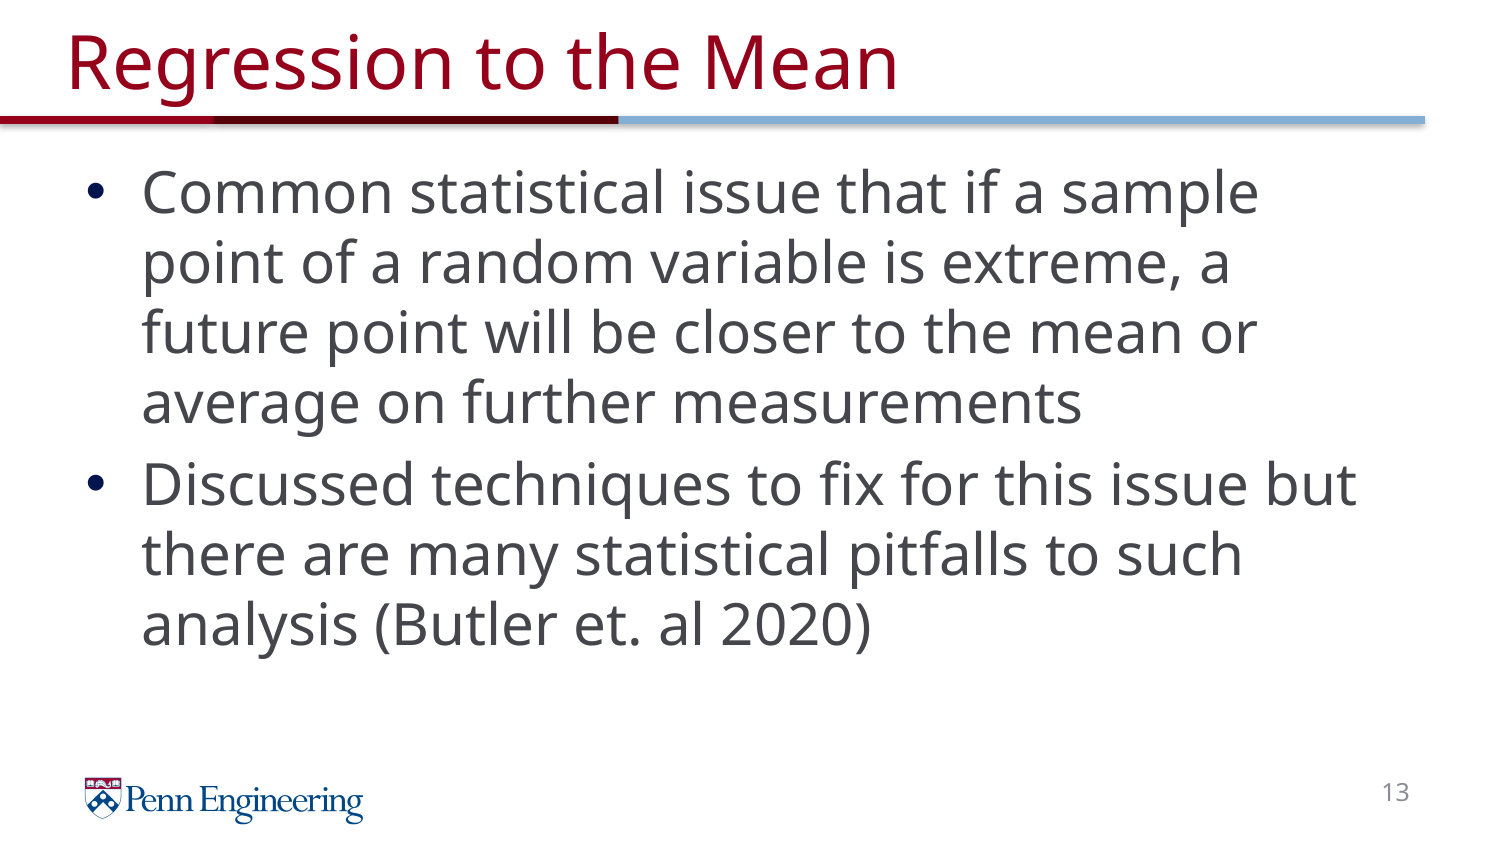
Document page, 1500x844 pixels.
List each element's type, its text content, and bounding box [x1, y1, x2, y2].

title Regression to the Mean [50, 2, 1401, 117]
slide_number 13 [1074, 770, 1425, 816]
picture [75, 770, 372, 828]
list Common statistical issue that if a sample point of a random variable is extreme, a future point will be closer to the mean or average on further measurements Discussed techniques to fix for this issue but there are many statistical pitfalls to such analysis (Butler et. al 2020) [70, 148, 1421, 754]
